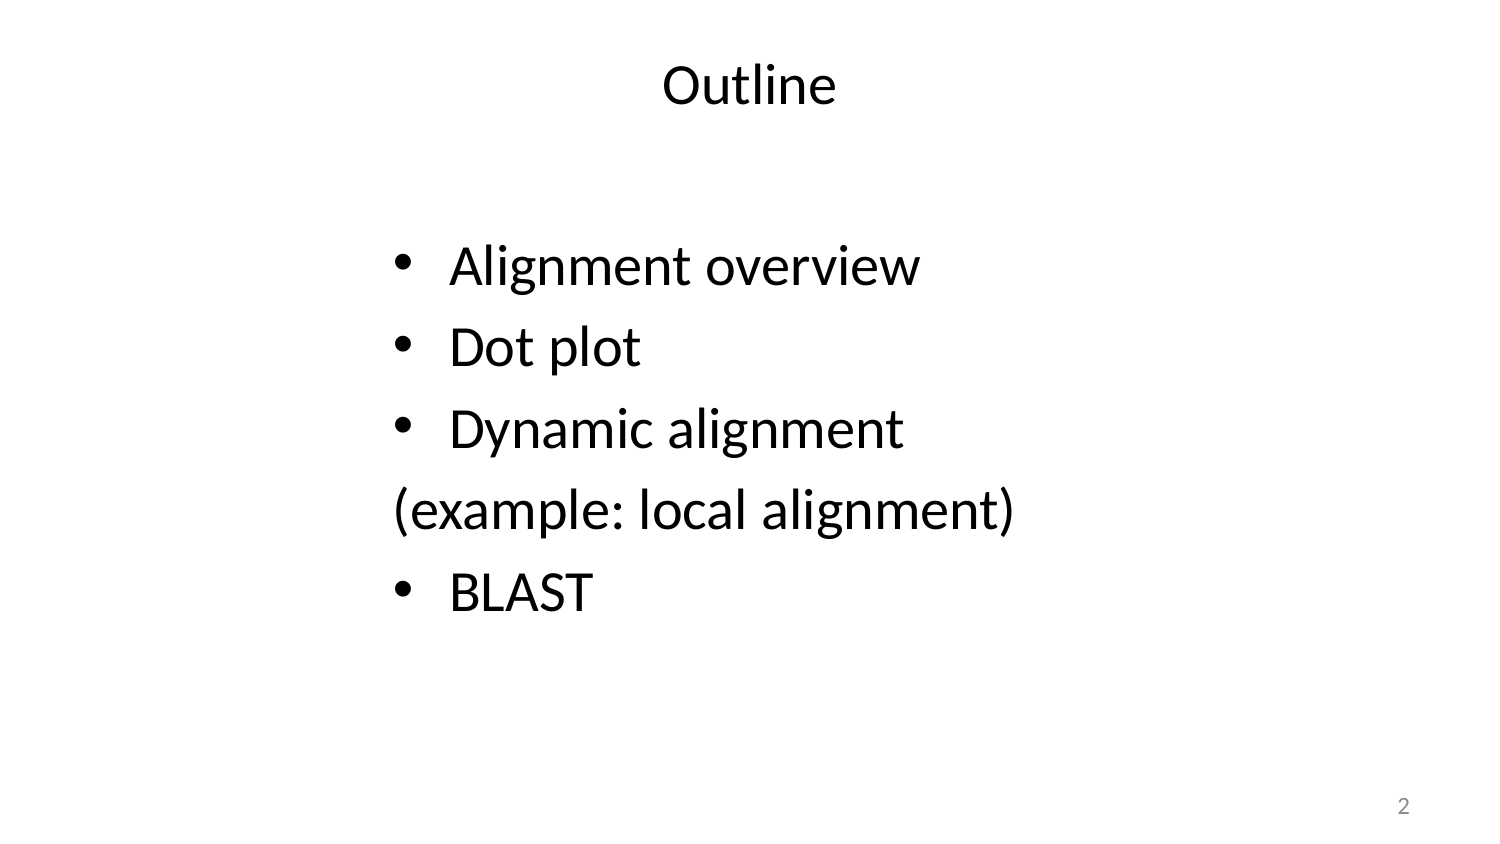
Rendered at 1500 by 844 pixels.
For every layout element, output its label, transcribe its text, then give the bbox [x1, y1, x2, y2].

title Outline [75, 33, 1425, 129]
list Alignment overview Dot plot Dynamic alignment (example: local alignment) BLAST [377, 219, 1153, 655]
slide_number 2 [1074, 782, 1425, 827]
